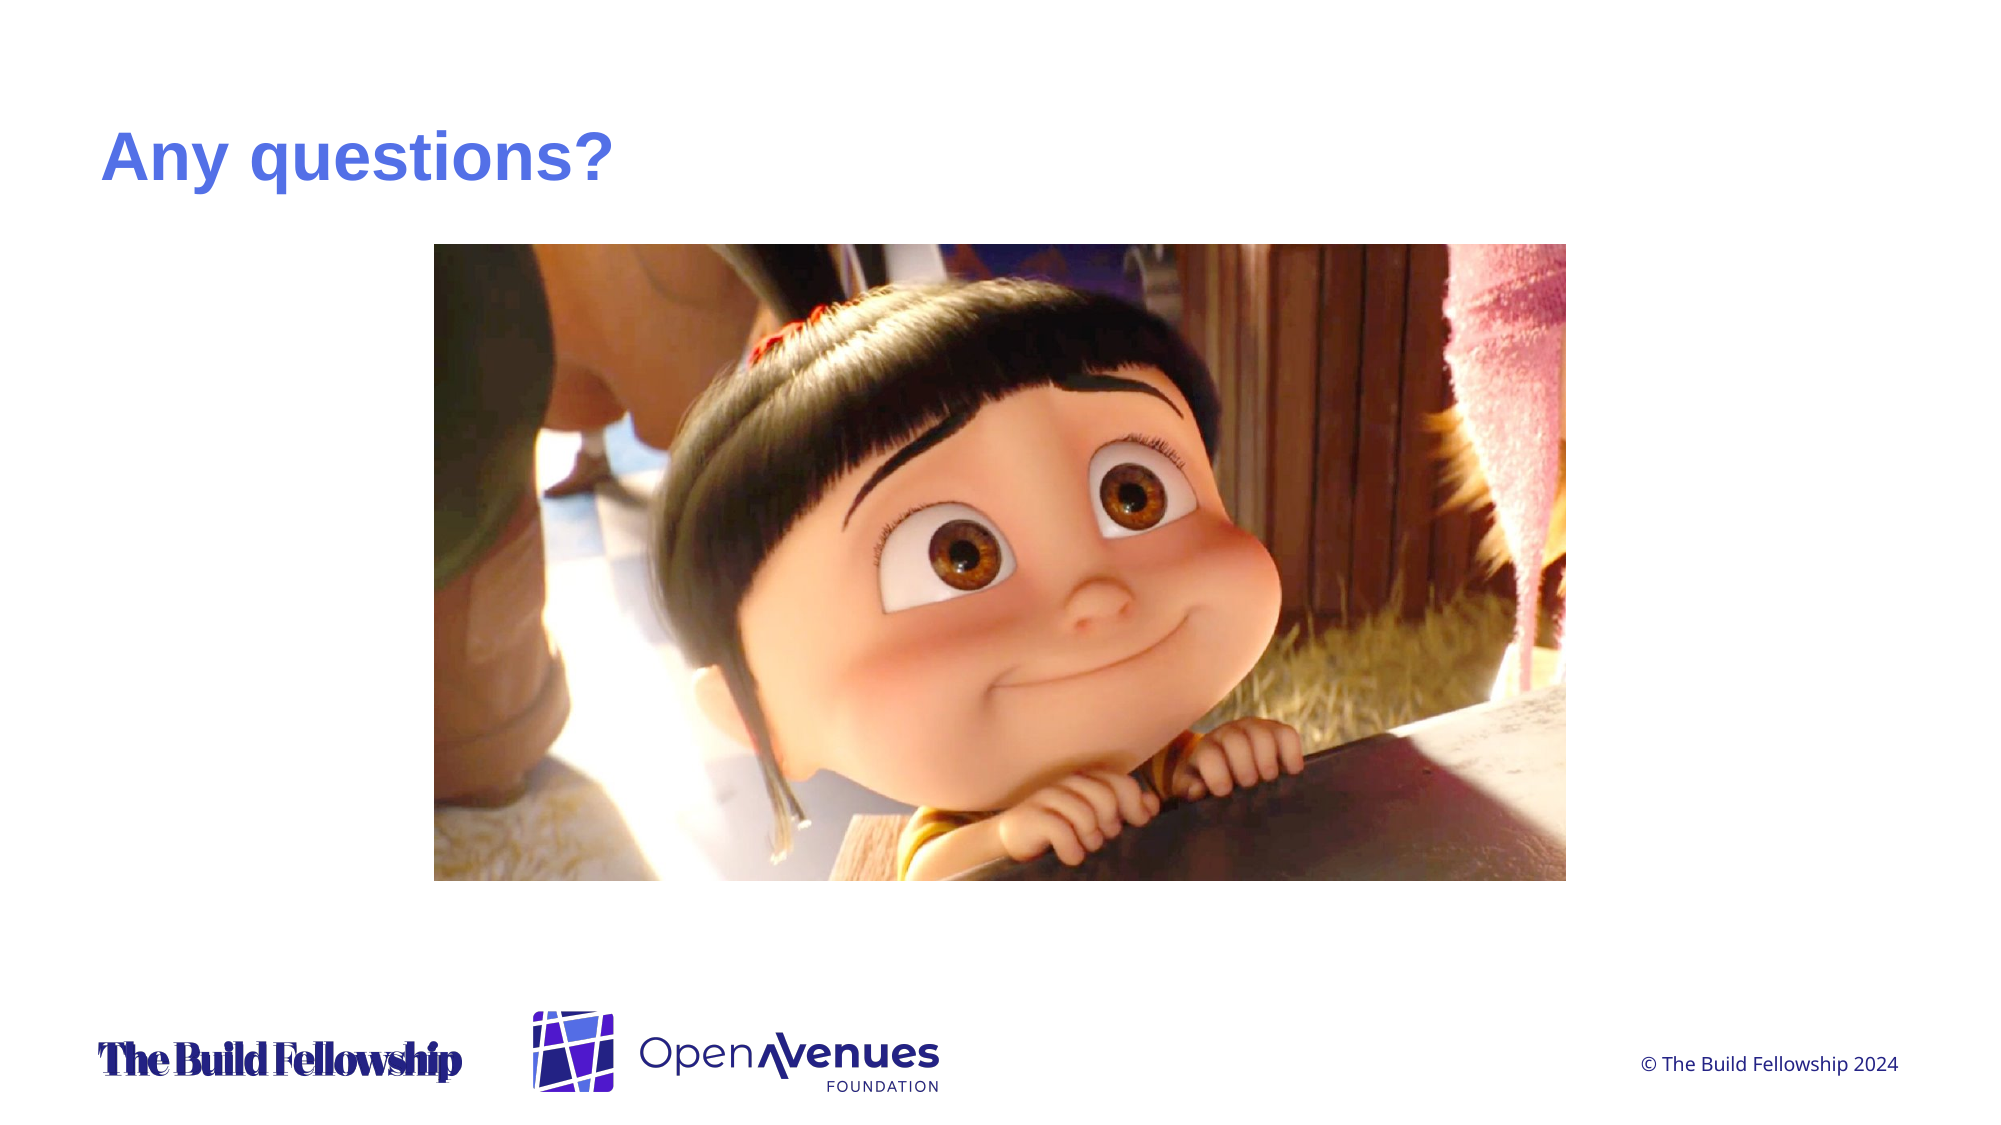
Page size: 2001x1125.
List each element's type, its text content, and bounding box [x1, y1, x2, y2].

picture [433, 244, 1567, 881]
picture [532, 1011, 939, 1093]
text_box Any questions? [100, 70, 1433, 235]
picture [98, 1041, 462, 1083]
